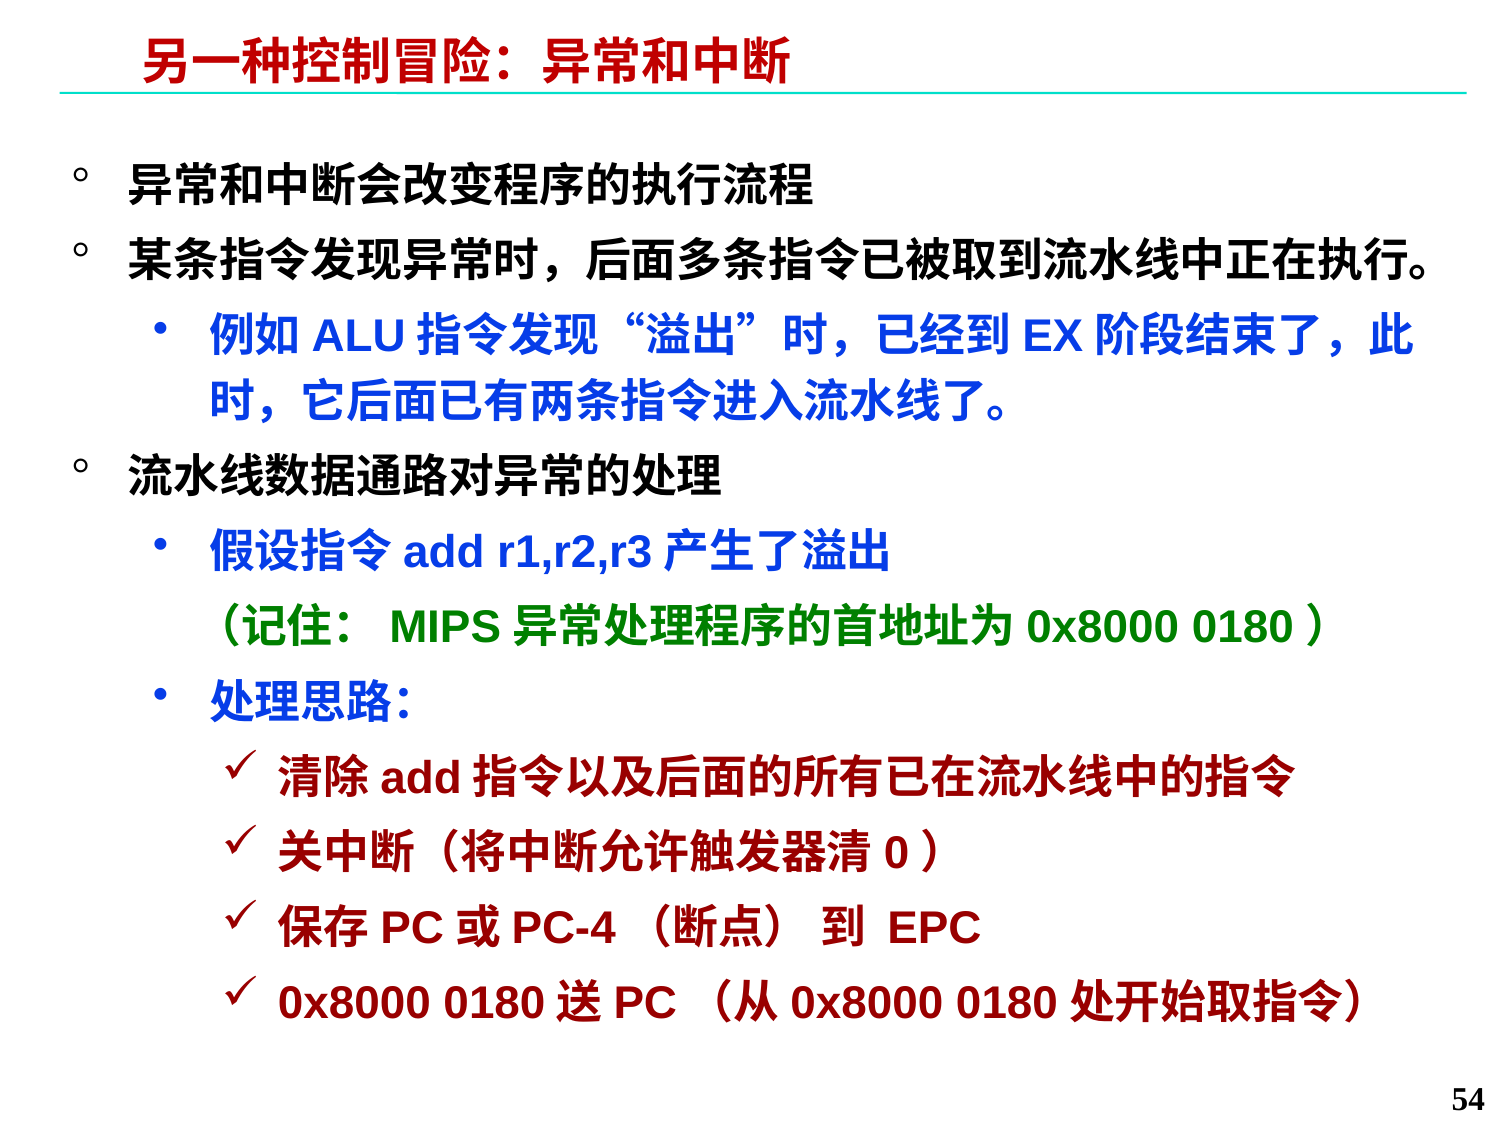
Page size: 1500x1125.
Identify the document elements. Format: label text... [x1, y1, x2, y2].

list 异常和中断会改变程序的执行流程 某条指令发现异常时，后面多条指令已被取到流水线中正在执行。 例如ALU指令发现“溢出”时，已经到EX阶段结束了，此时，它后面已有两条指令进入流水线了。 流水线数据通路对异常的处理 假设指令add r1,r2,r3产生了溢出 （记住：MIPS异常处理程序的首地址为0x8000 0180） 处理思路： 清除add指令以及后面的所有已在流水线中的指令 关中断（将中断允许触发器清0） 保存PC或PC-4（断点） 到 EPC 0x8000 0180送PC（从0x8000 0180处开始取指令） [61, 140, 1500, 1060]
title 另一种控制冒险：异常和中断 [131, 33, 1257, 95]
